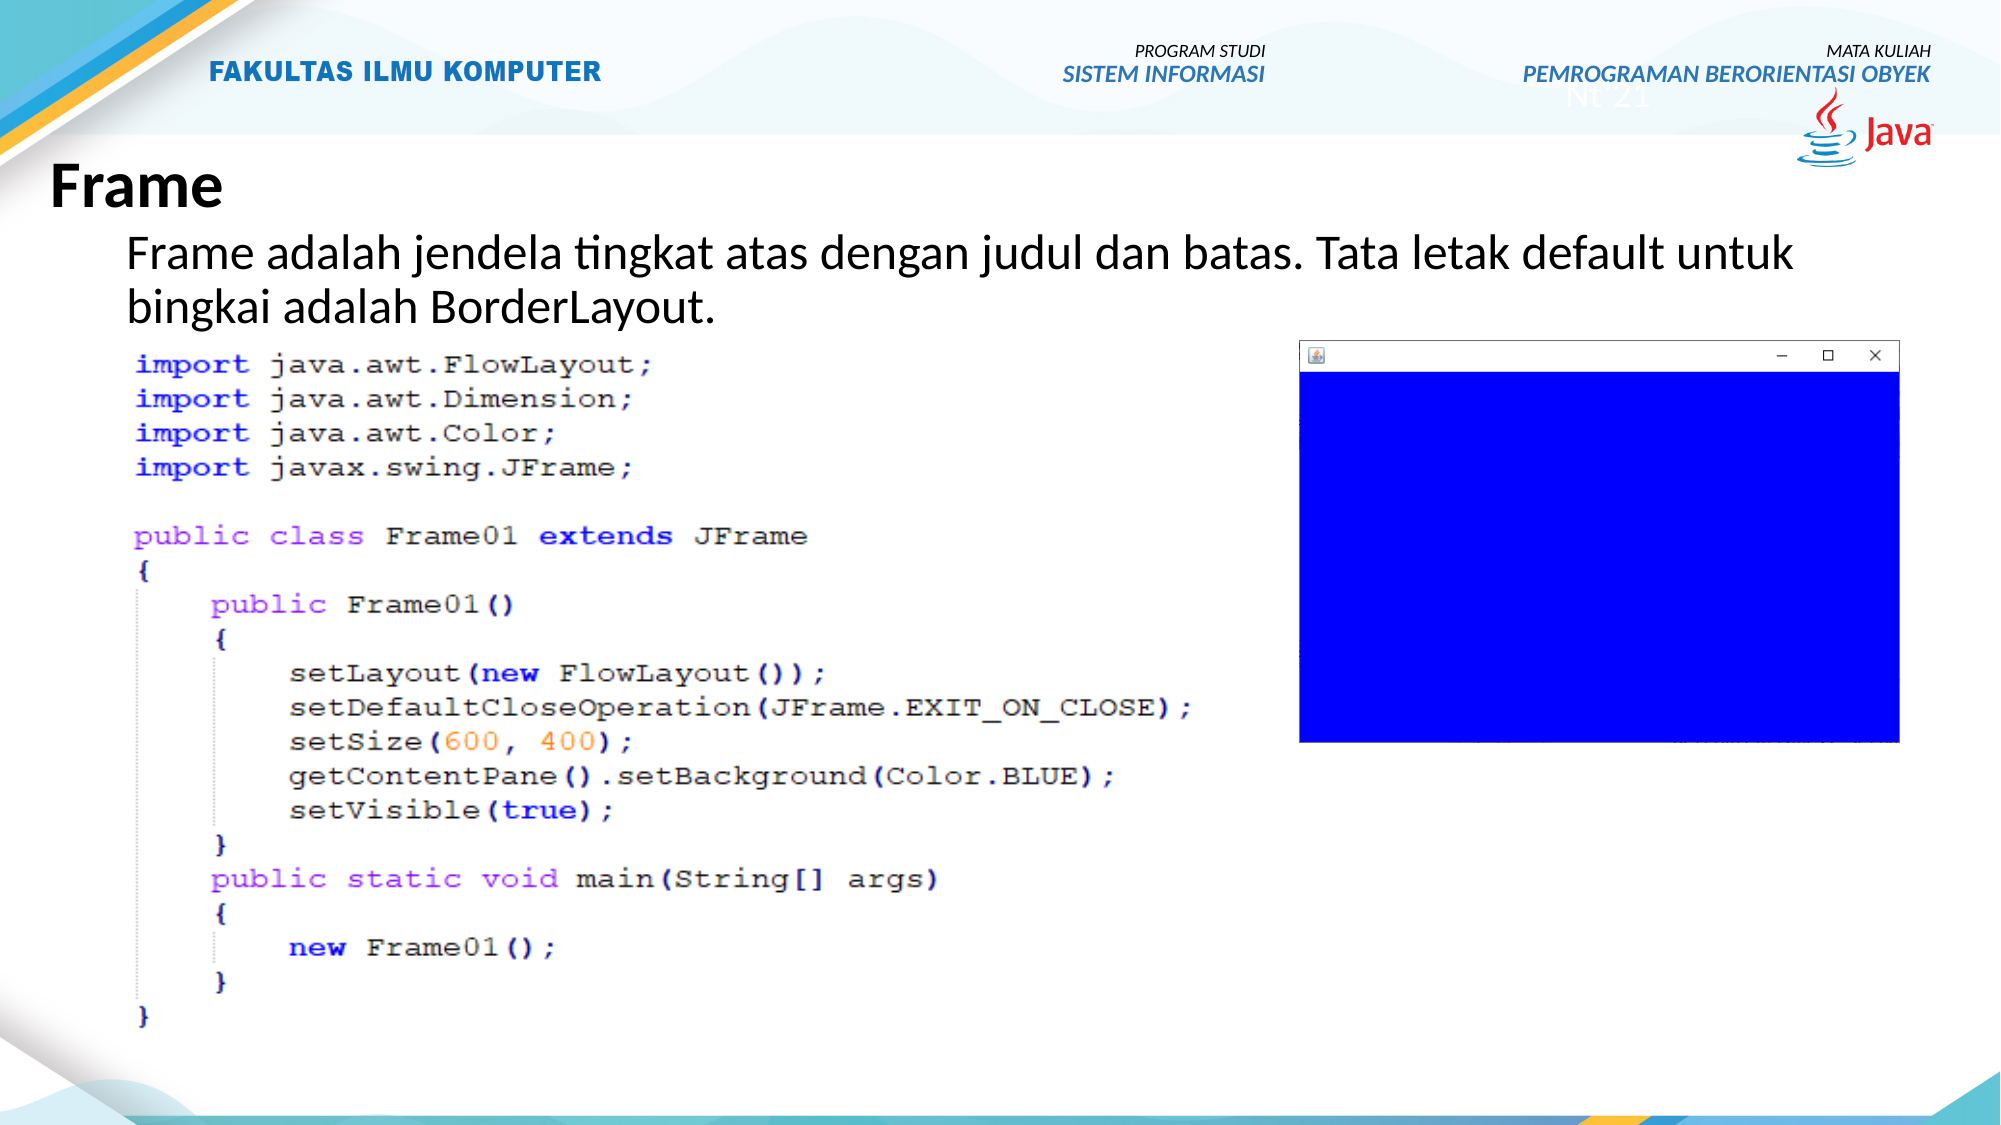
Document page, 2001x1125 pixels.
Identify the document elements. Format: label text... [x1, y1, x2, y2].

text_box Frame [35, 133, 389, 228]
text_box Frame adalah jendela tingkat atas dengan judul dan batas. Tata letak default untuk bingkai adalah BorderLayout. [111, 218, 1885, 411]
text_box PROGRAM STUDI SISTEM INFORMASI [904, 33, 1281, 118]
text_box Nt’21 [1550, 62, 1711, 123]
picture [0, 0, 2000, 1125]
text_box MATA KULIAH PEMROGRAMAN BERORIENTASI OBYEK [1487, 33, 1947, 118]
